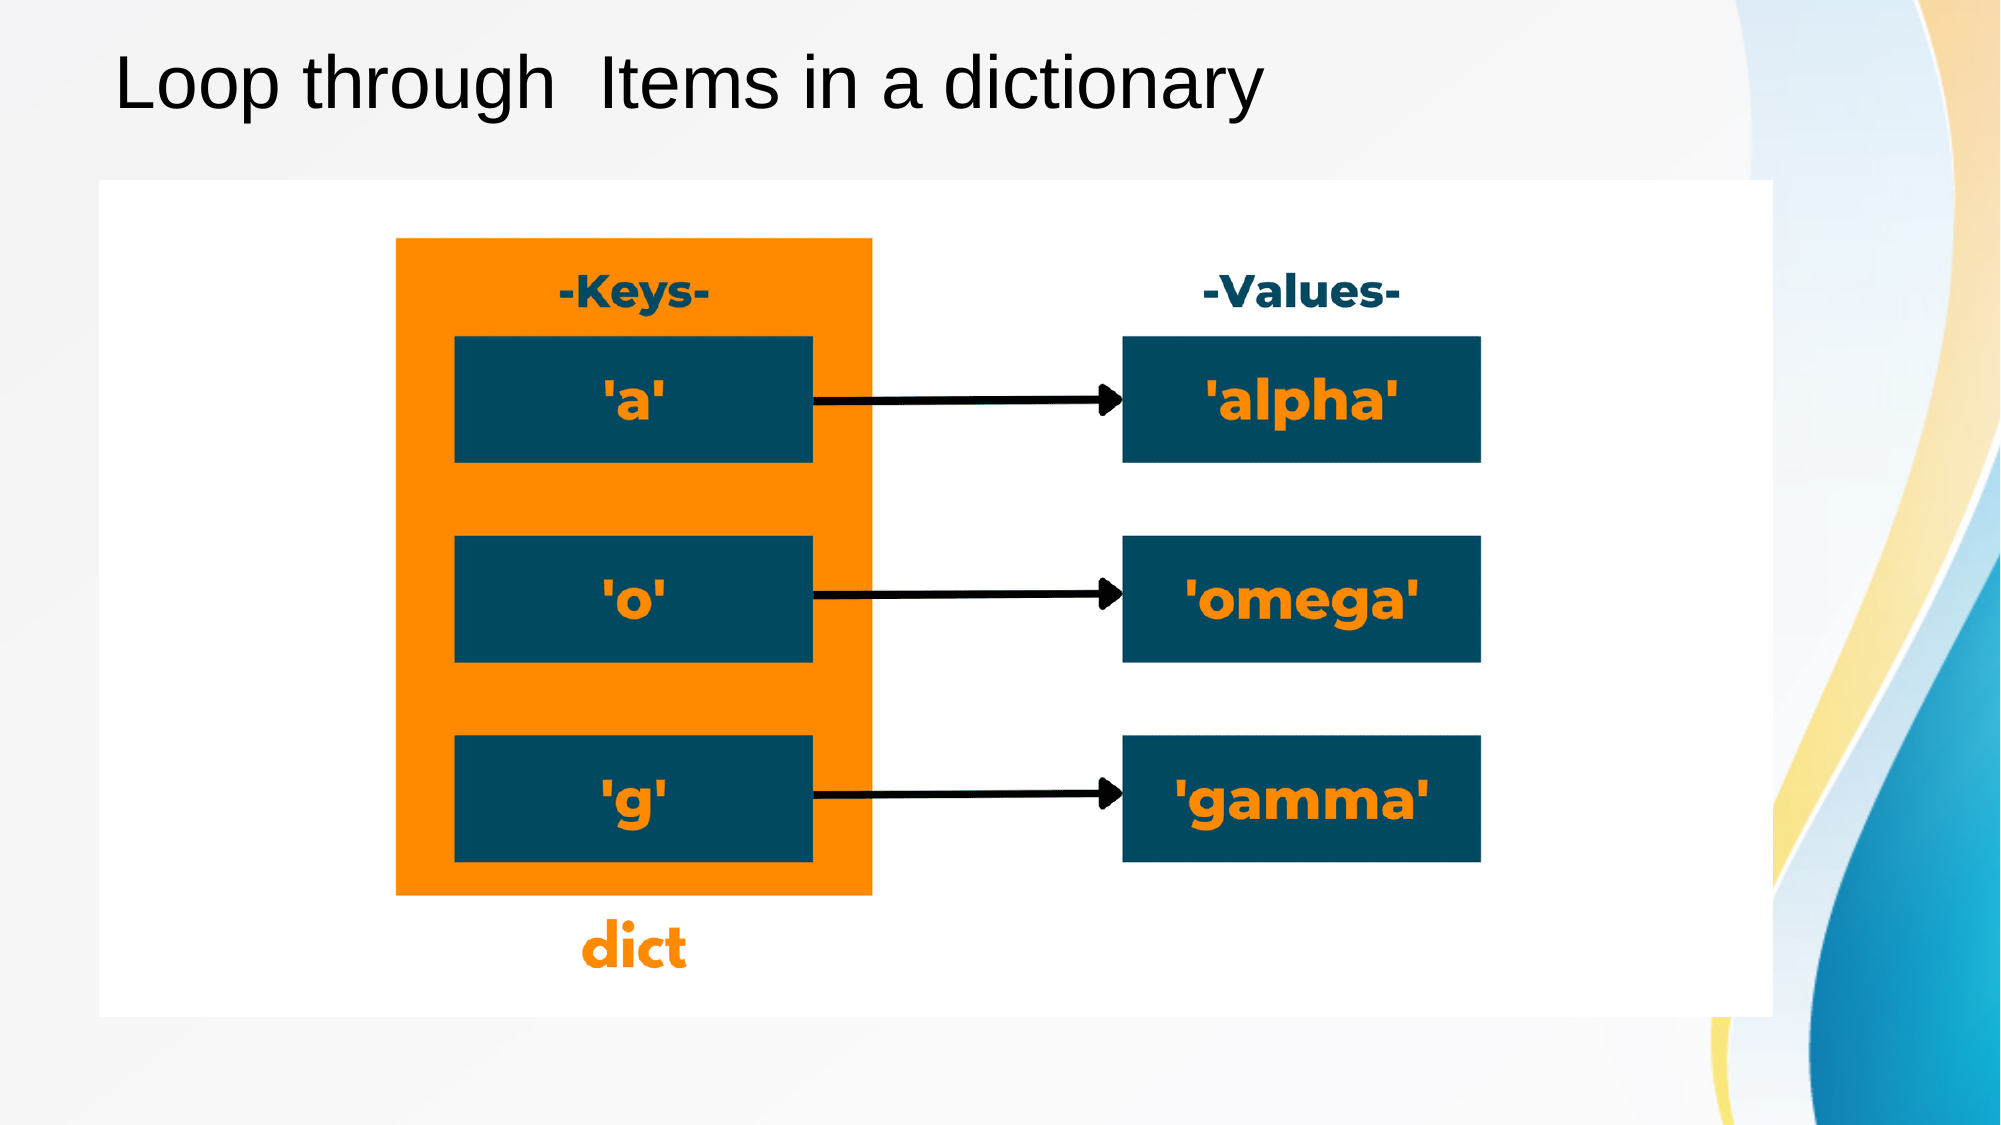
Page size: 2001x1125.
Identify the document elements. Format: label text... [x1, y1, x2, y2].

picture [0, 0, 2001, 1125]
title Loop through Items in a dictionary [99, 30, 1901, 127]
